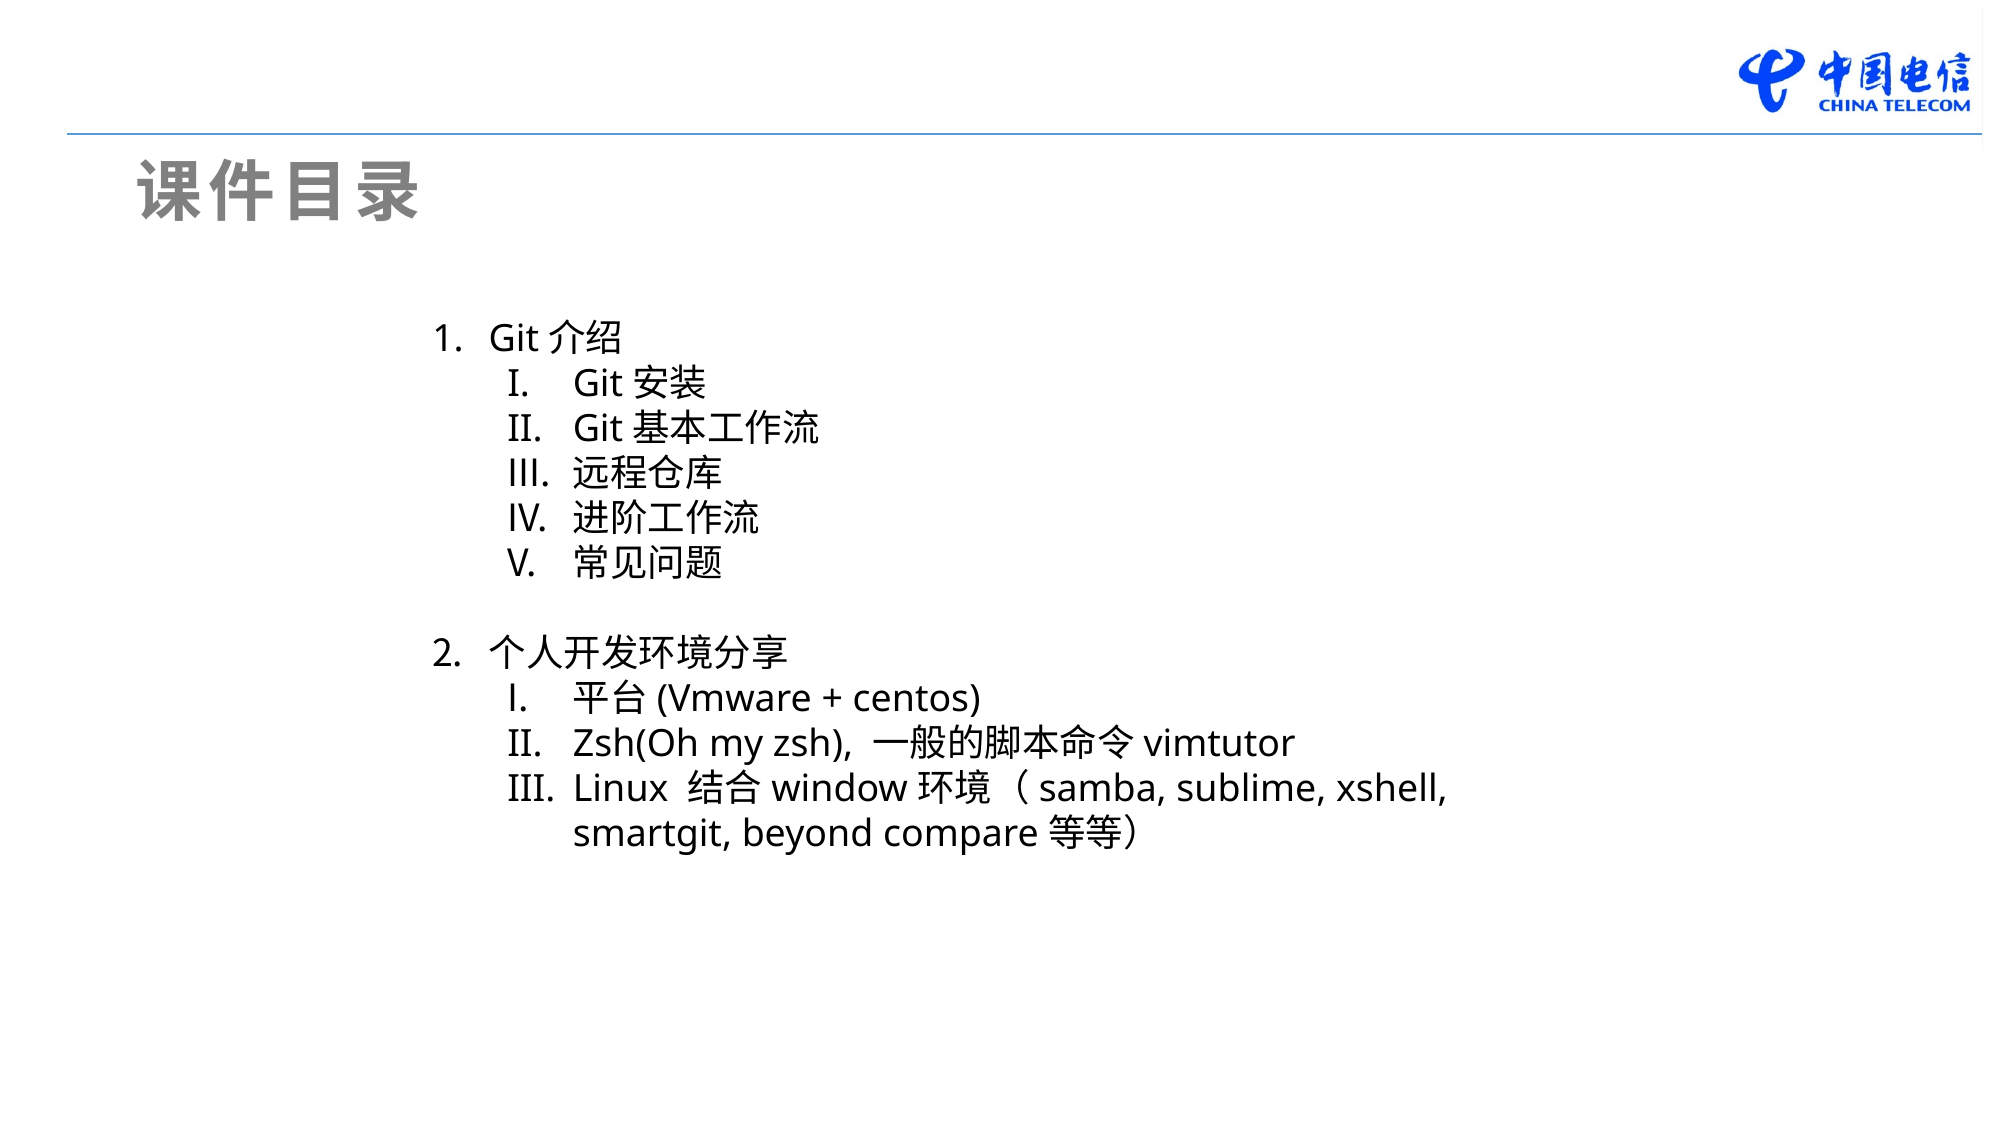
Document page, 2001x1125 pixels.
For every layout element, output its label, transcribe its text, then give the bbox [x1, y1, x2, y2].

picture [1729, 7, 1983, 151]
text_box Git介绍 Git安装 Git基本工作流 远程仓库 进阶工作流 常见问题 个人开发环境分享 平台(Vmware + centos) Zsh(Oh my zsh), 一般的脚本命令vimtutor Linux 结合window环境（samba, sublime, xshell, smartgit, beyond compare等等） [417, 306, 1507, 952]
text_box 课件目录 [120, 141, 437, 237]
